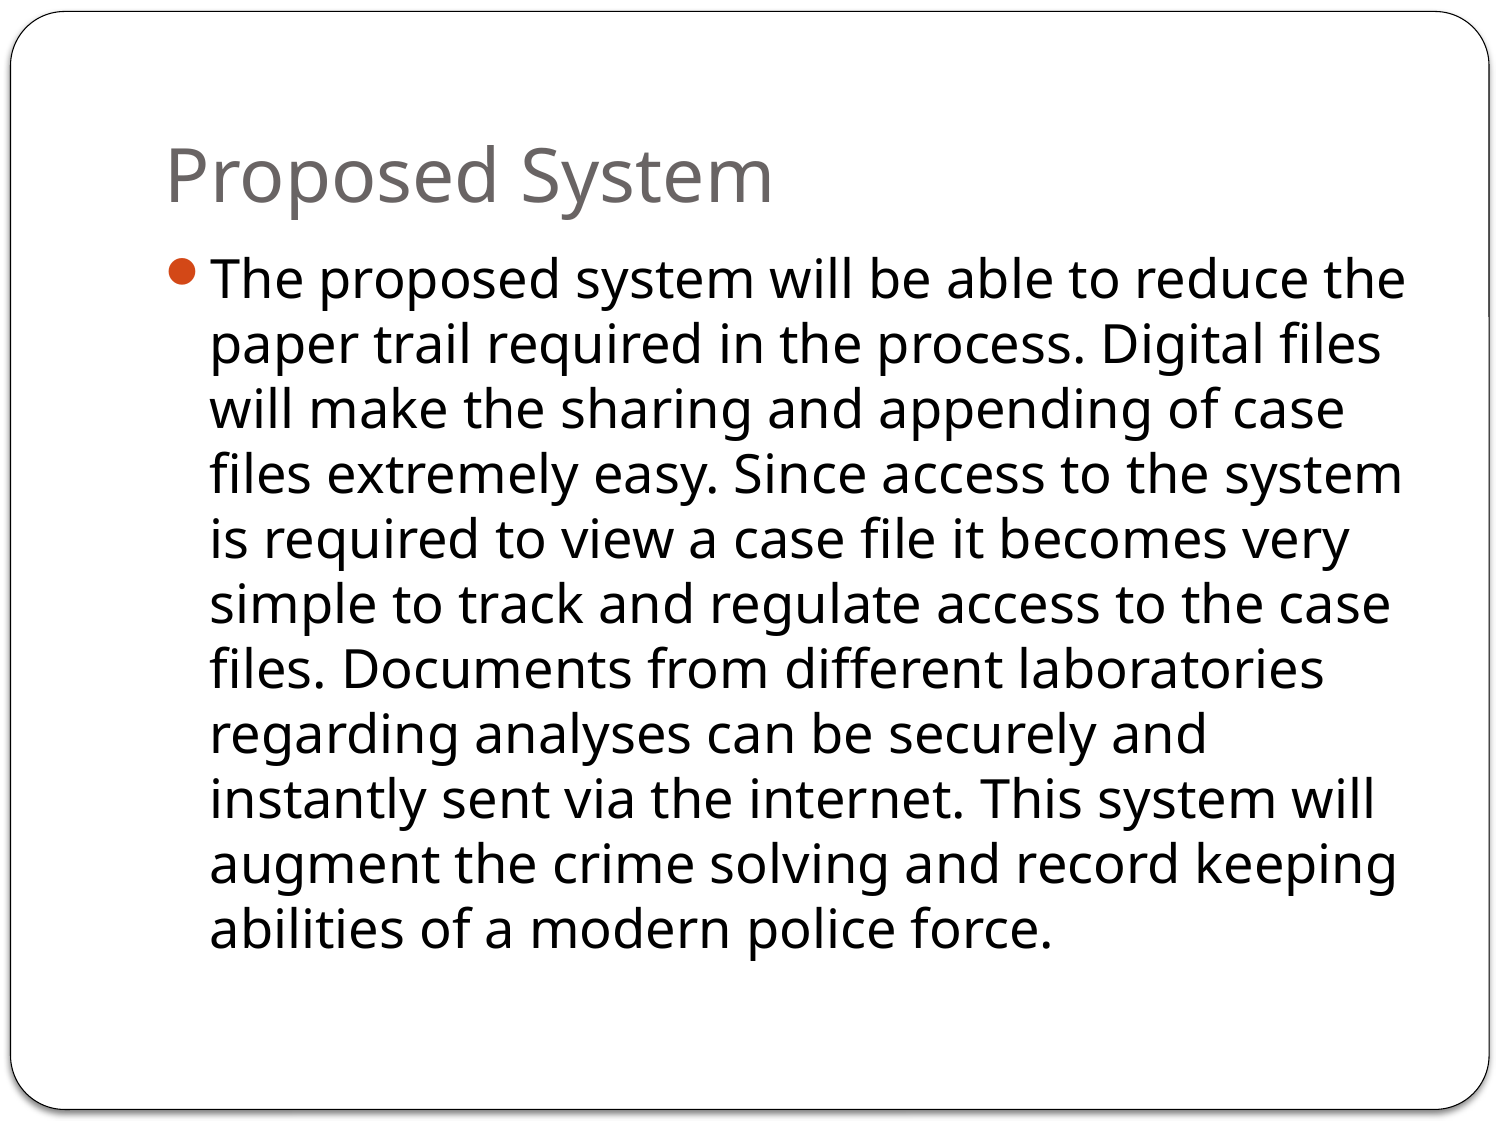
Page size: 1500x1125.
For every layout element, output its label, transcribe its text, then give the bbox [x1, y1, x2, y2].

title Proposed System [150, 45, 1425, 233]
list The proposed system will be able to reduce the paper trail required in the process. Digital files will make the sharing and appending of case files extremely easy. Since access to the system is required to view a case file it becomes very simple to track and regulate access to the case files. Documents from different laboratories regarding analyses can be securely and instantly sent via the internet. This system will augment the crime solving and record keeping abilities of a modern police force. [150, 237, 1425, 988]
